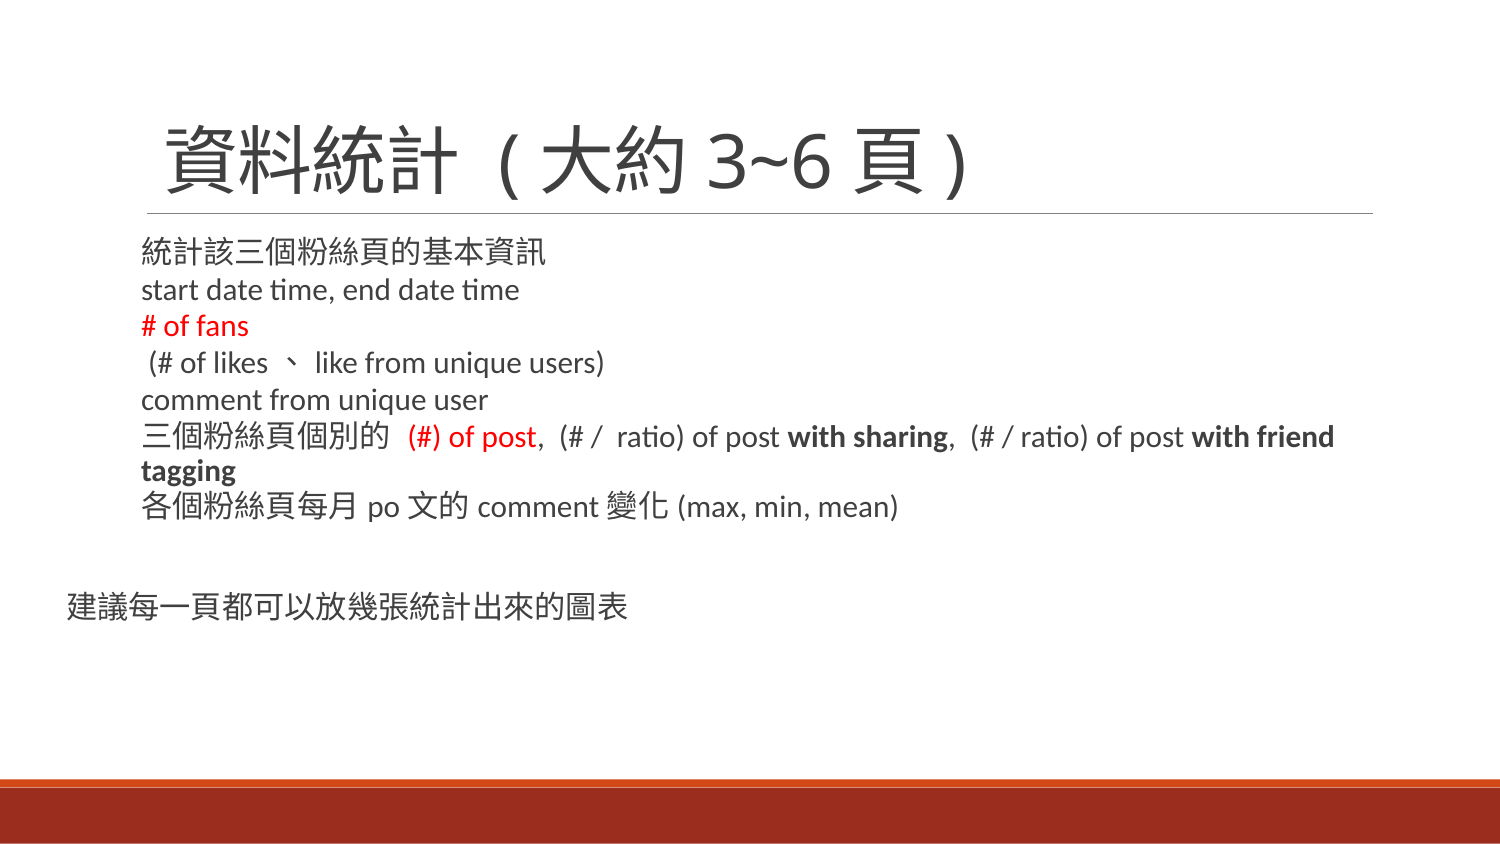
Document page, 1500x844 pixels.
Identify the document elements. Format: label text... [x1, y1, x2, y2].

title 資料統計 (大約3~6頁) [148, 112, 1500, 207]
list 統計該三個粉絲頁的基本資訊 start date time, end date time # of fans (# of likes、like from unique users) comment from unique user 三個粉絲頁個別的 (#) of post, (# / ratio) of post with sharing, (# / ratio) of post with friend tagging 各個粉絲頁每月po文的comment變化(max, min, mean) 建議每一頁都可以放幾張統計出來的圖表 [51, 221, 1449, 782]
